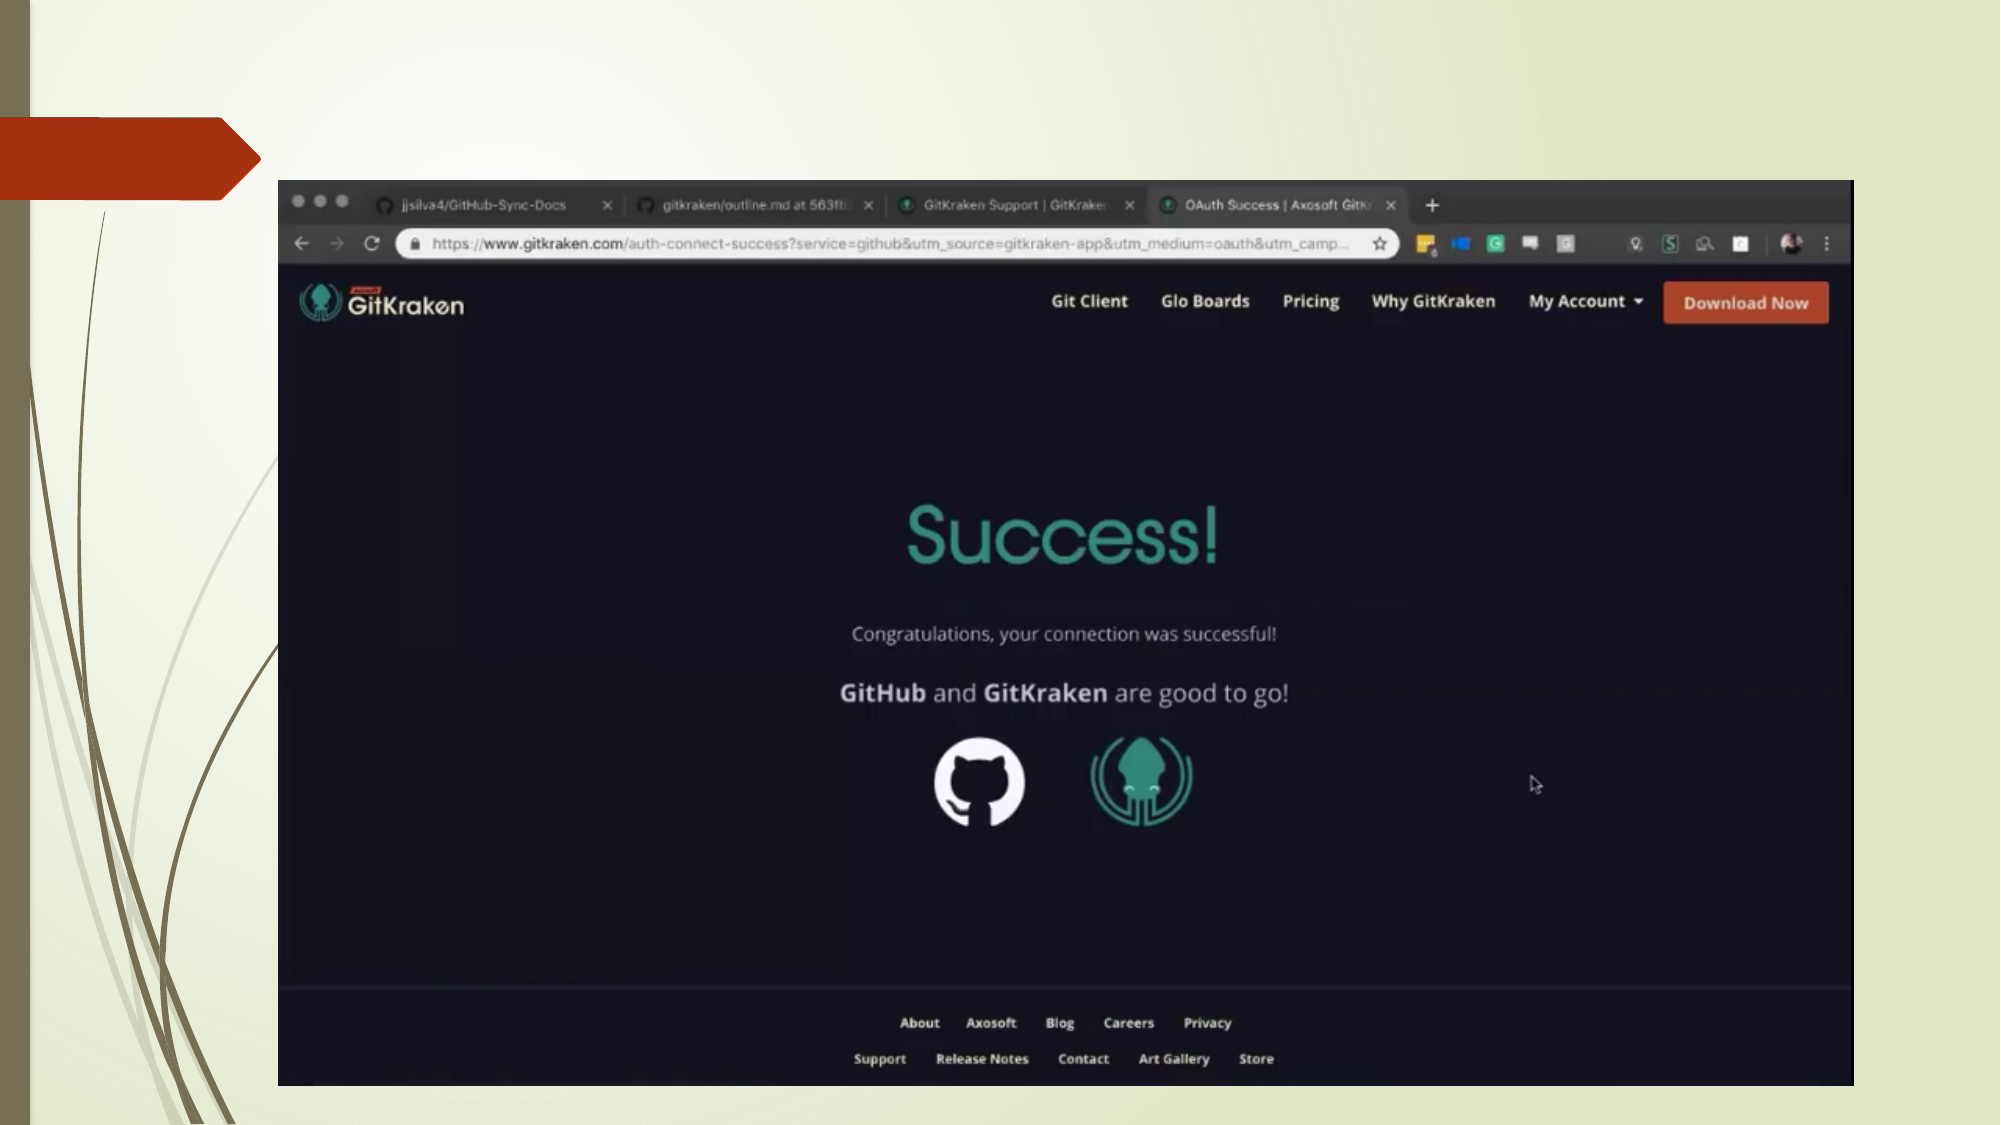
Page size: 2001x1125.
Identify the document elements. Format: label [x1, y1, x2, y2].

picture [278, 180, 1854, 1086]
